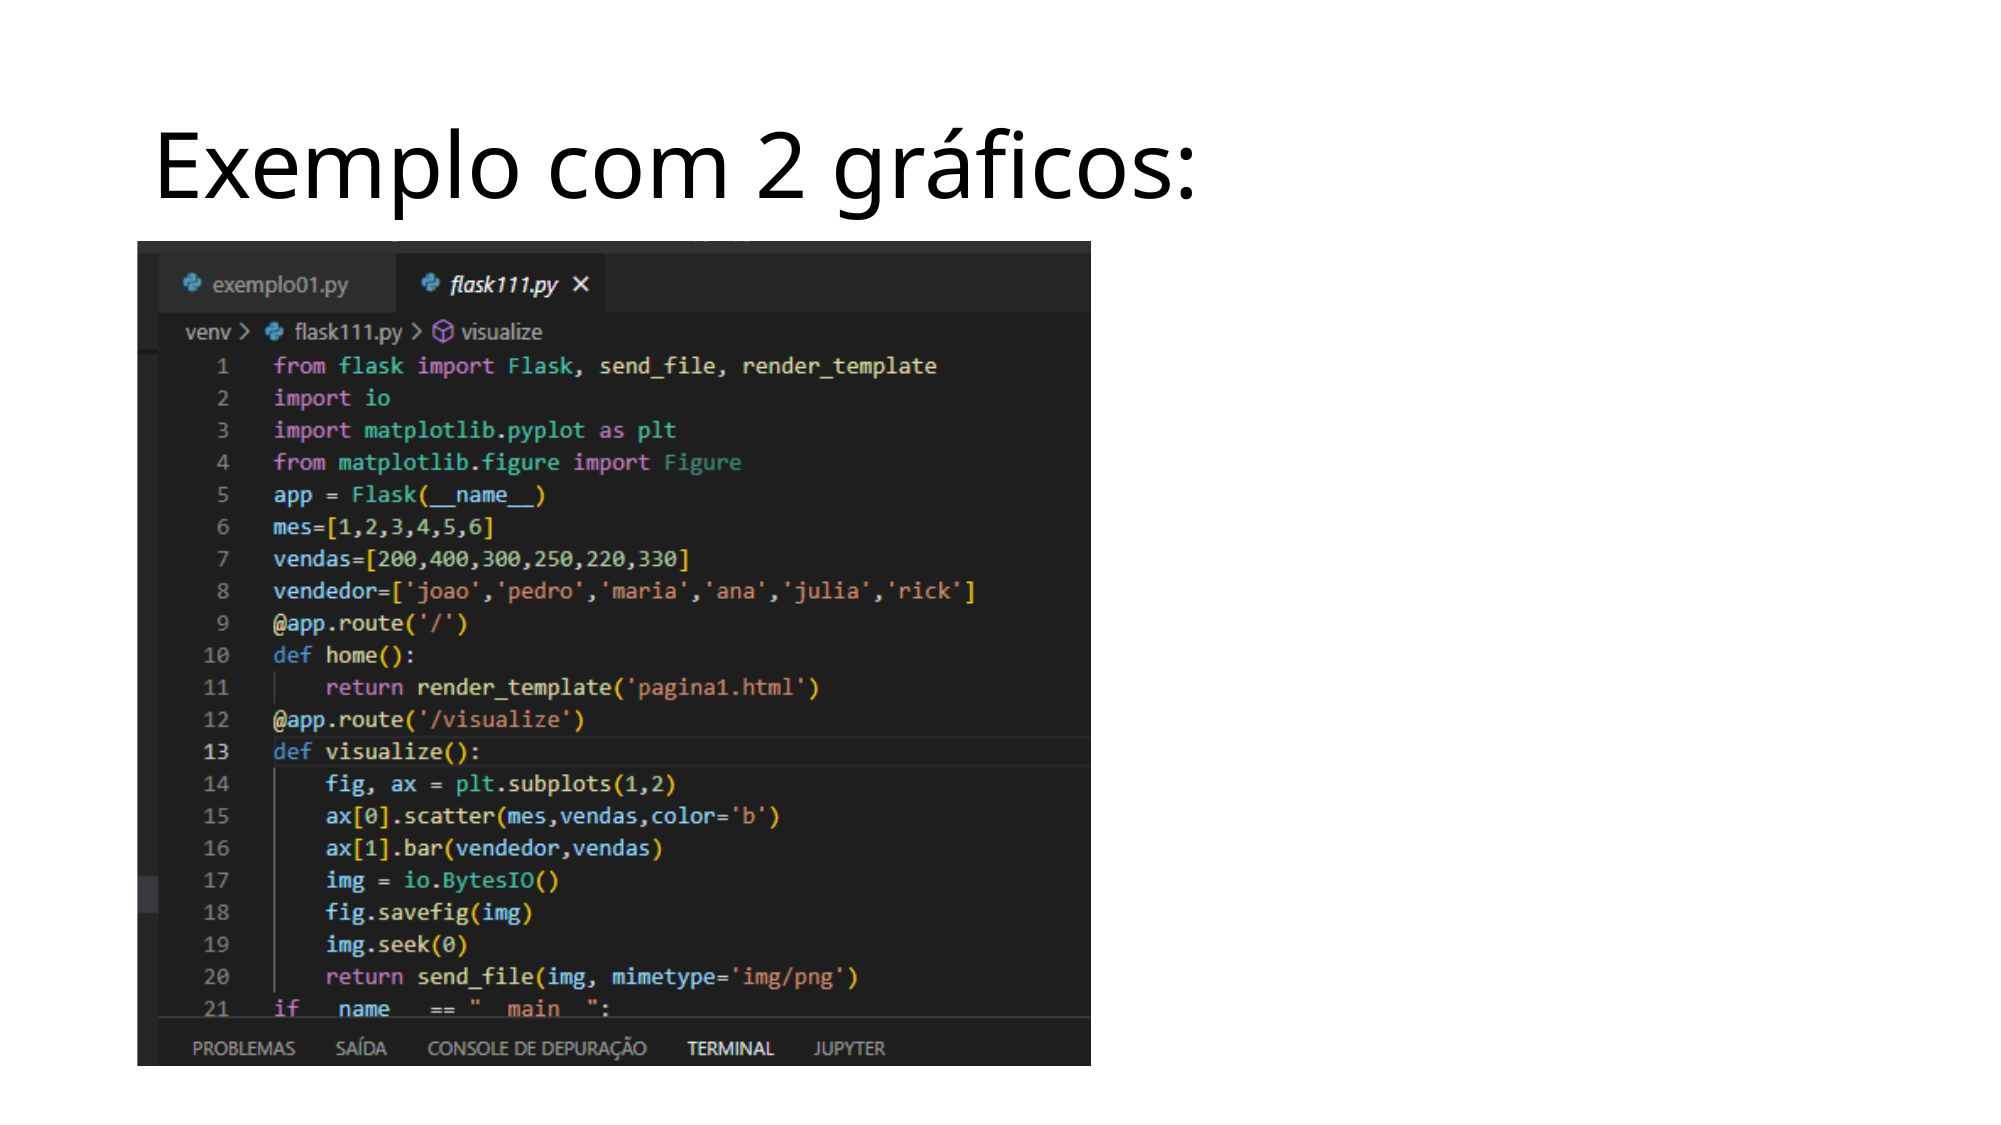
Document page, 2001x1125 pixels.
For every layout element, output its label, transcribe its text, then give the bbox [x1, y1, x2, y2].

title Exemplo com 2 gráficos: [137, 59, 1863, 278]
picture [137, 241, 1091, 1066]
